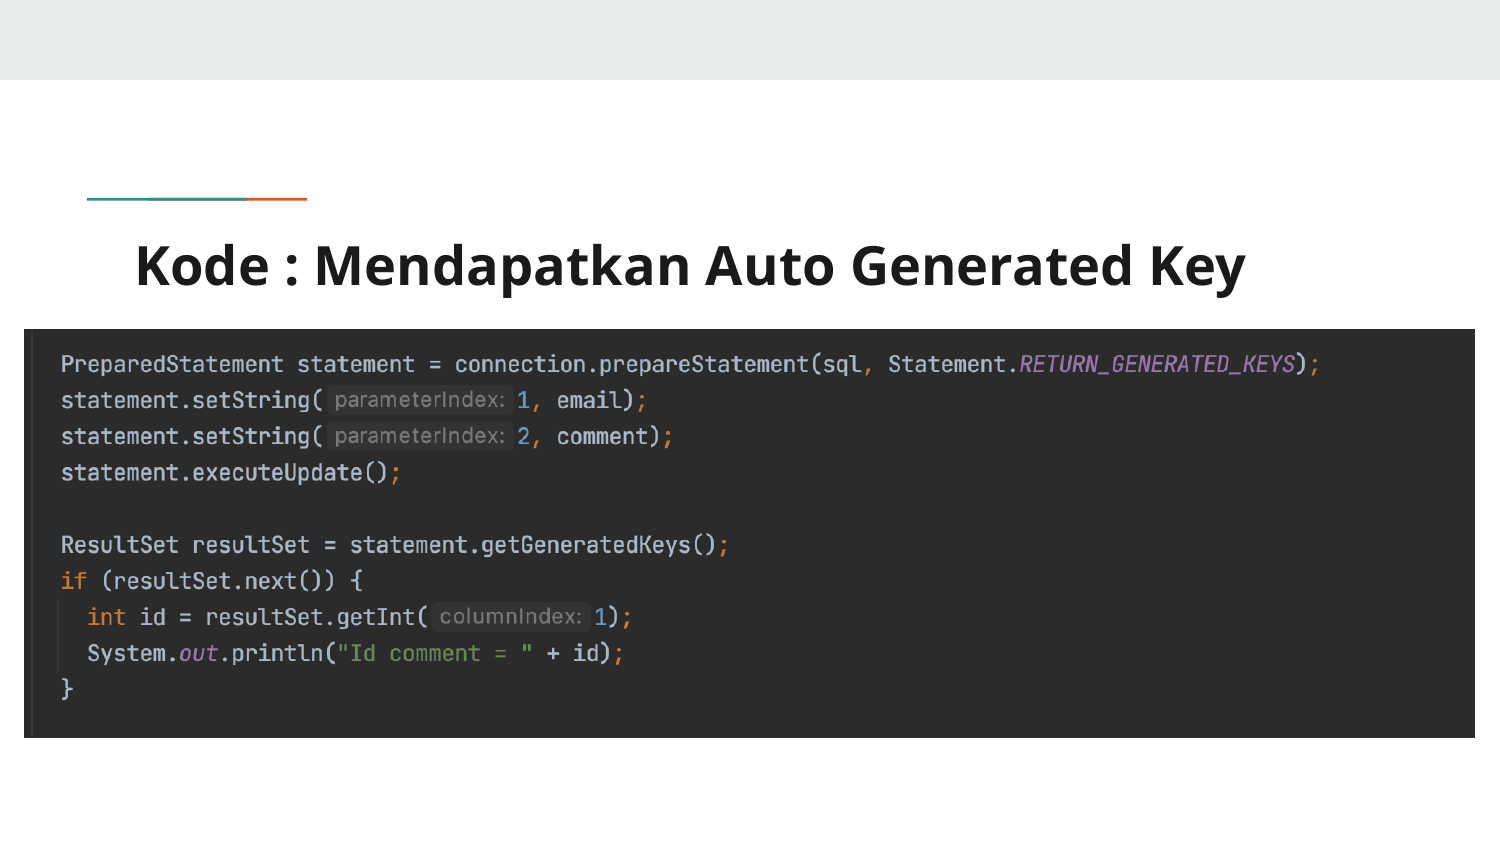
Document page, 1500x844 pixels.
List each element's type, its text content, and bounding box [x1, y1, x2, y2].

picture [24, 328, 1476, 738]
title Kode : Mendapatkan Auto Generated Key [119, 216, 1381, 305]
